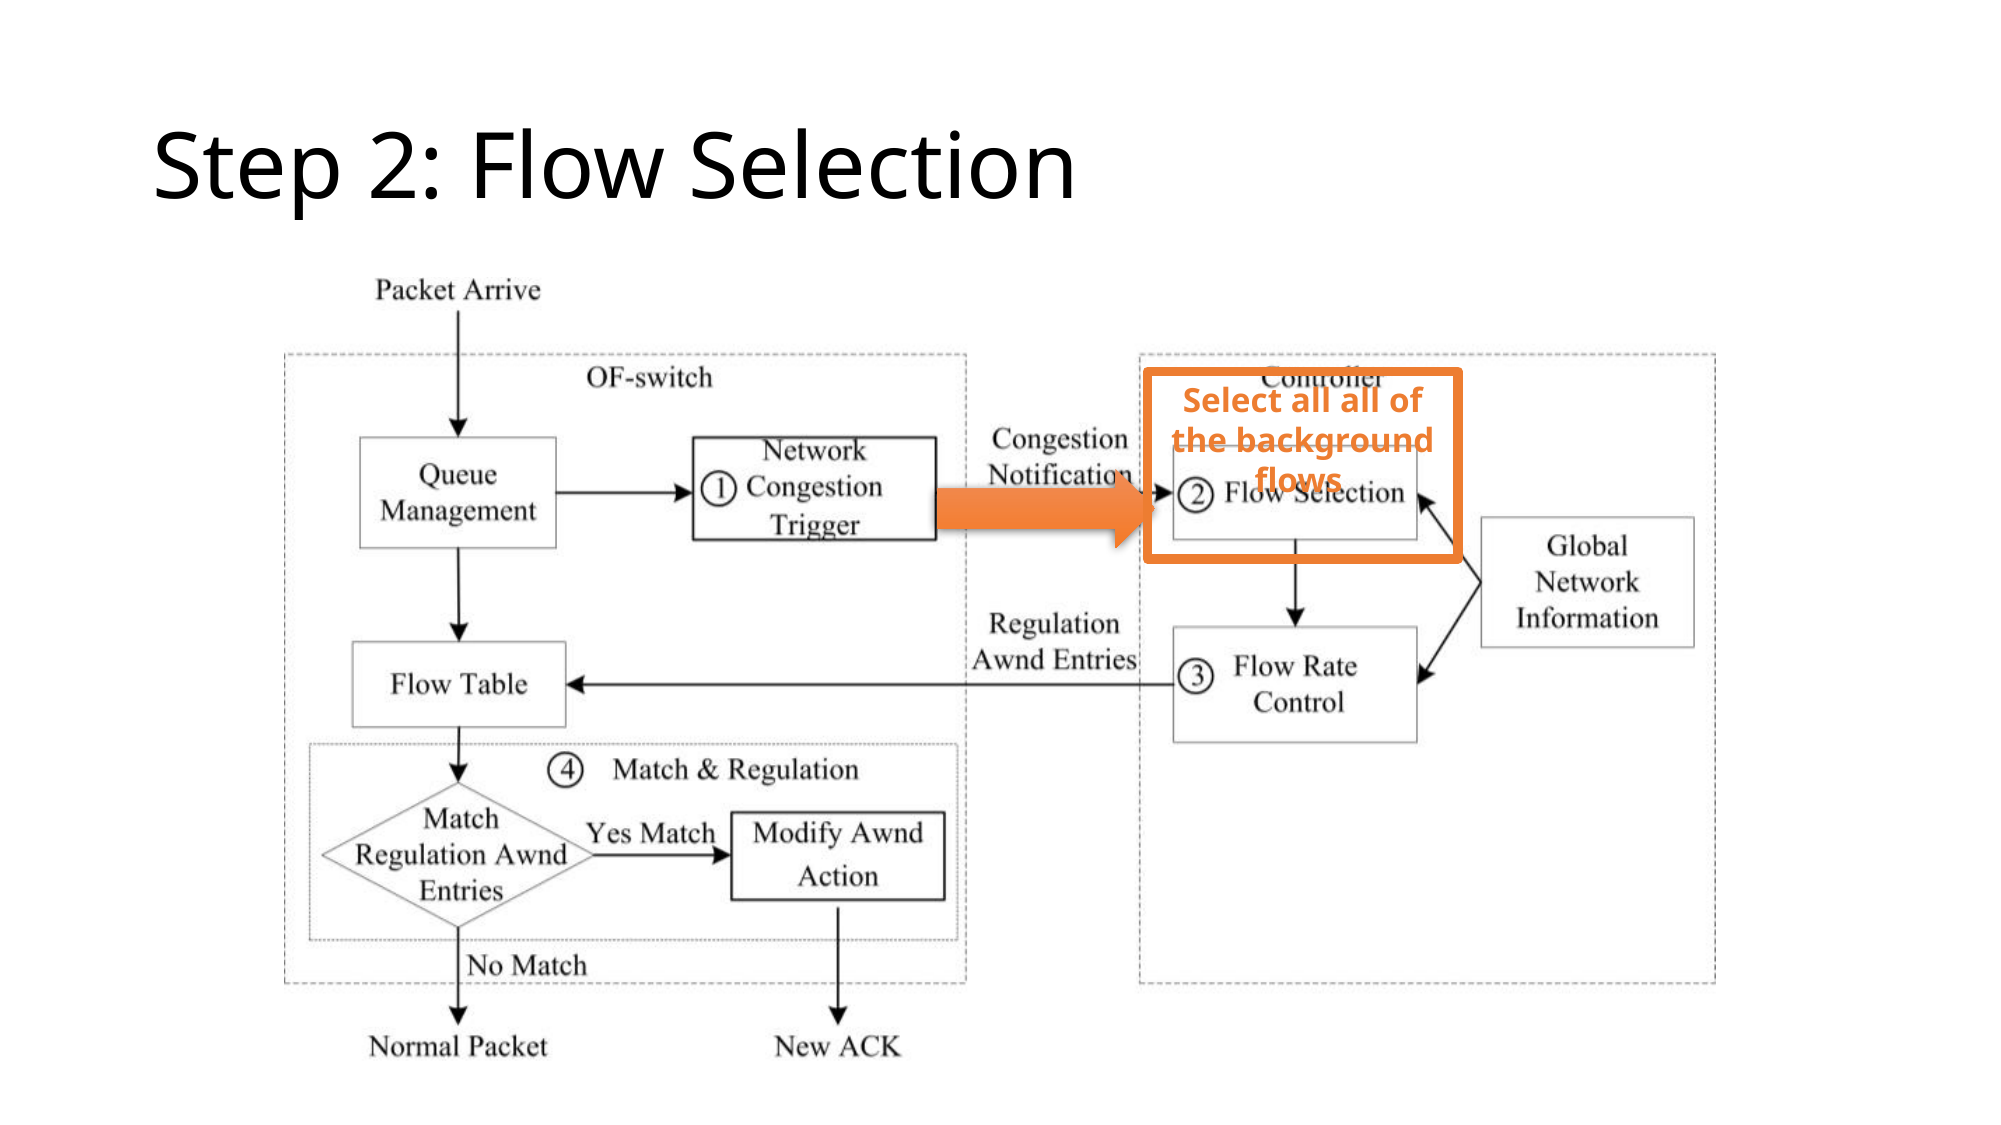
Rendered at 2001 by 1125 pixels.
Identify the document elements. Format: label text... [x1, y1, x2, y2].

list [284, 277, 1716, 1066]
title Step 2: Flow Selection [137, 59, 1863, 278]
